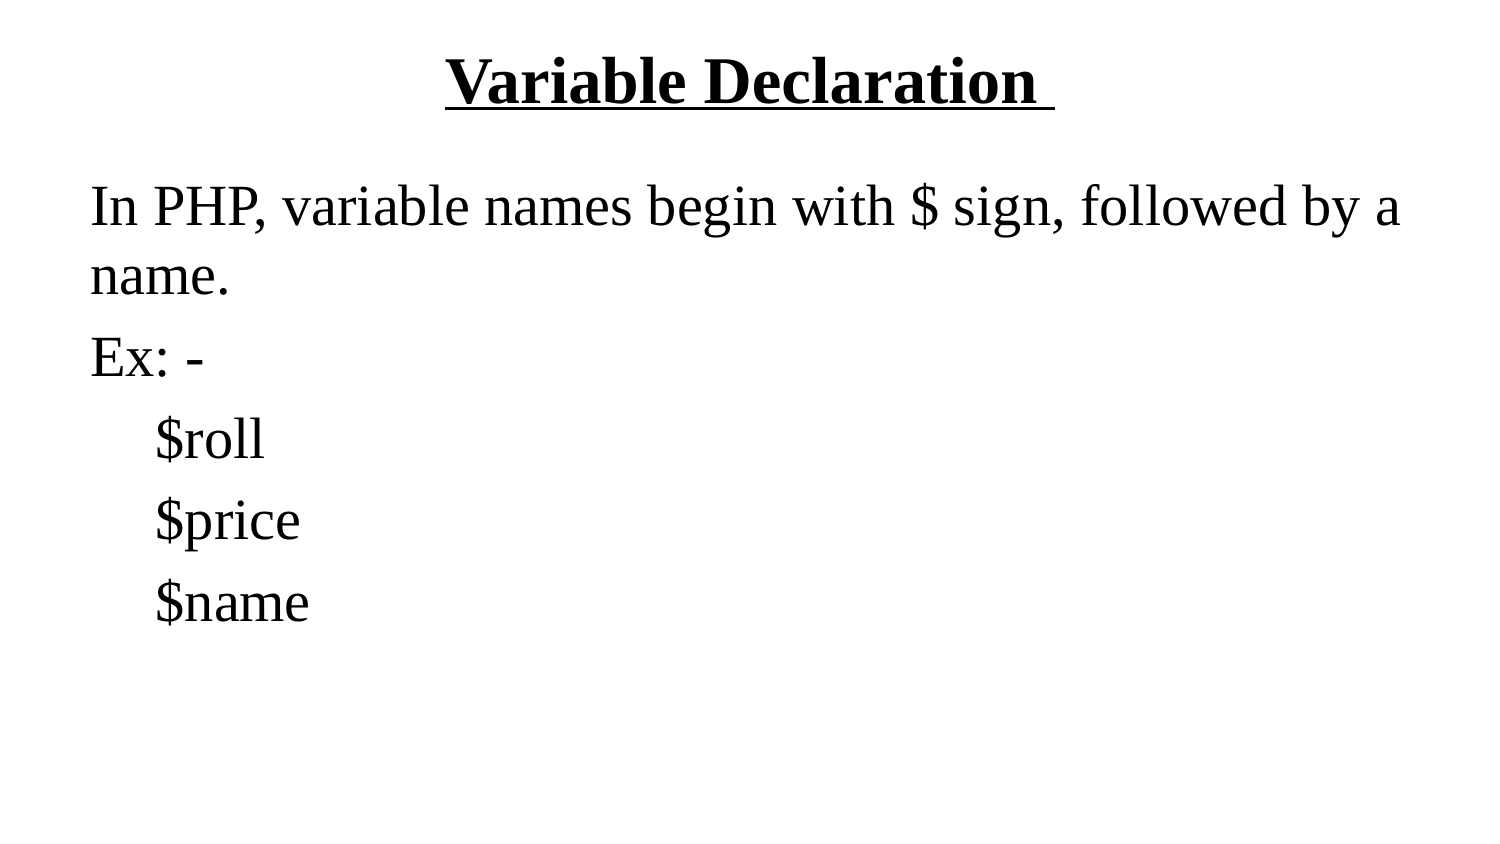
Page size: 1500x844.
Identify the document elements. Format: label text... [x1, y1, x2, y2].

title Variable Declaration [75, 6, 1425, 147]
list In PHP, variable names begin with $ sign, followed by a name. Ex: - $roll $price $name [75, 159, 1425, 717]
